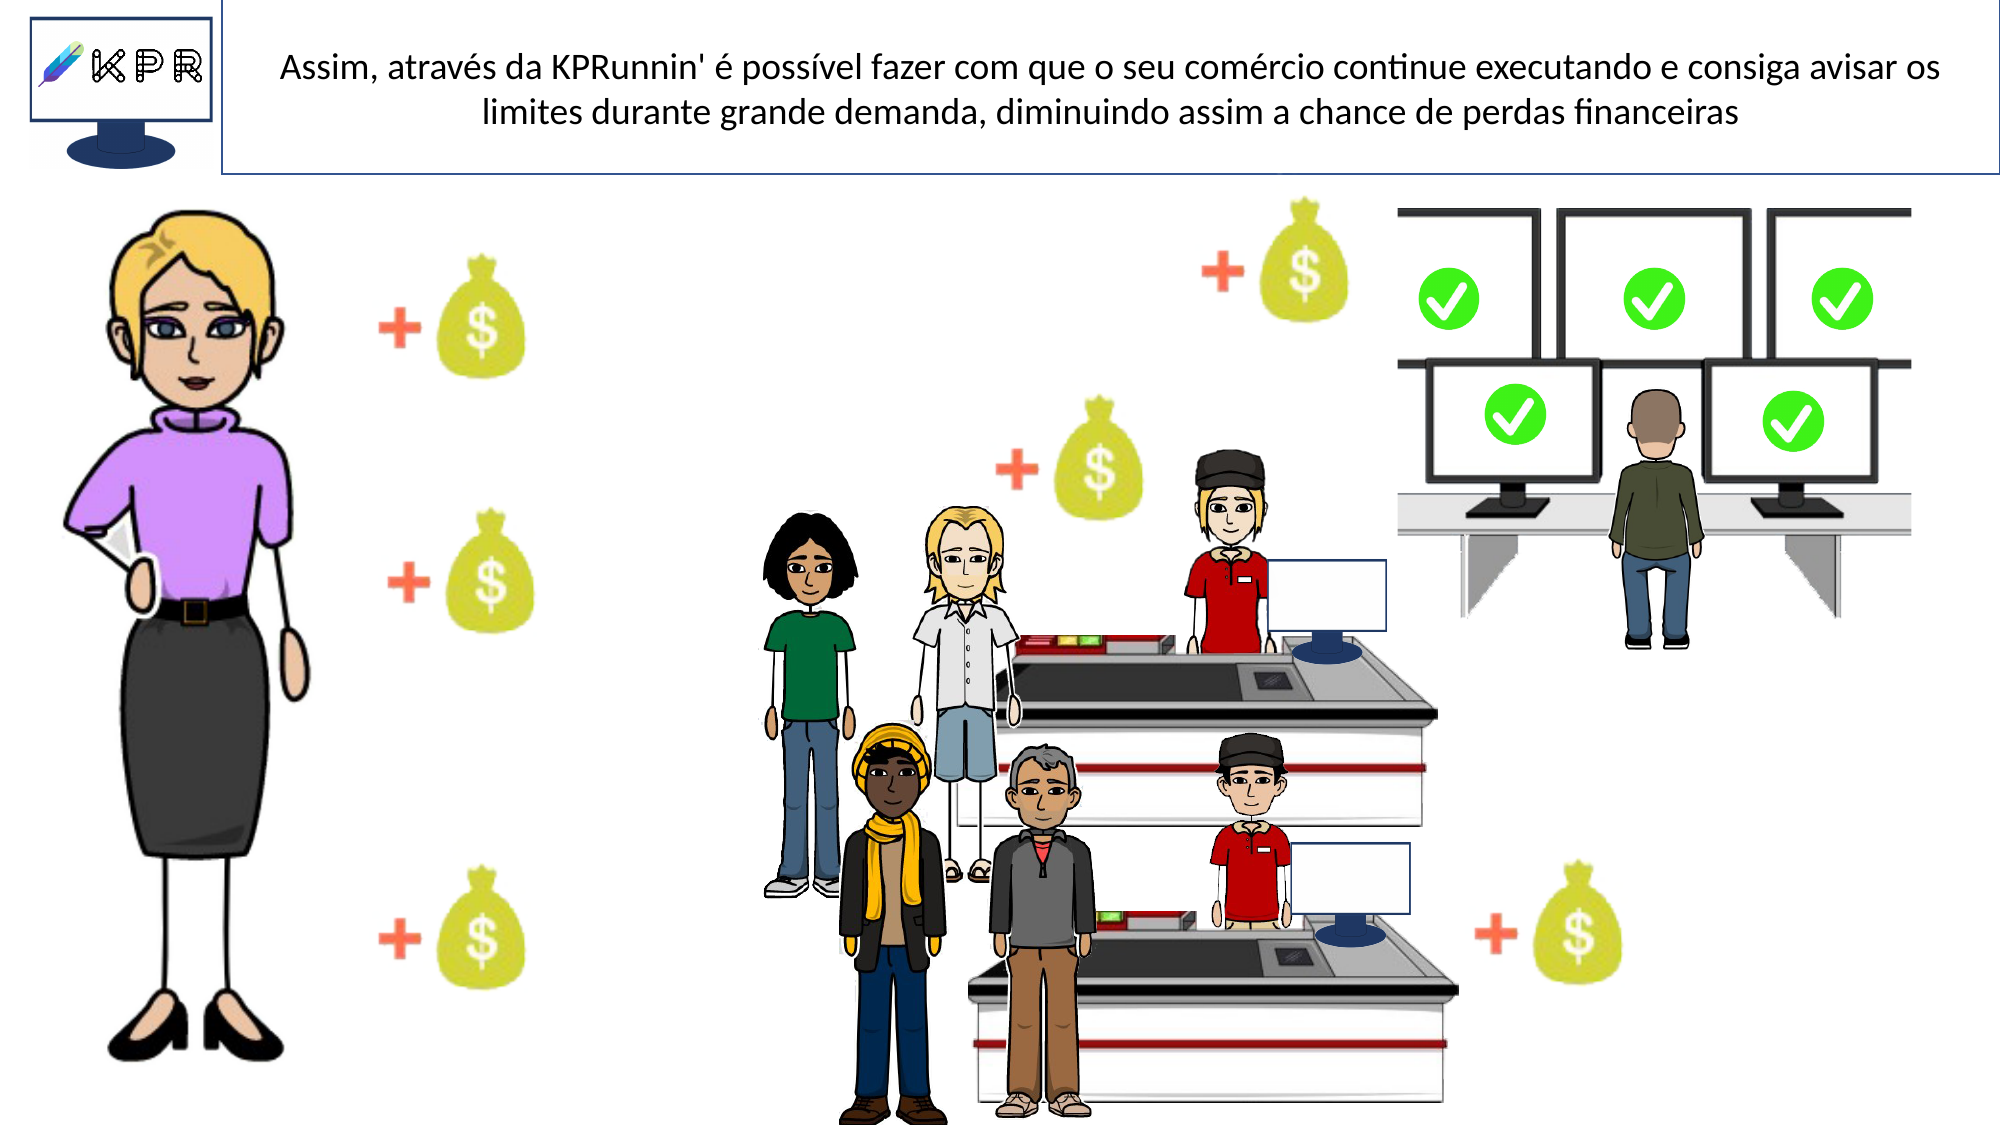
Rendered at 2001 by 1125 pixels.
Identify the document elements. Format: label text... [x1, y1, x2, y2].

picture [369, 834, 556, 1020]
text_box Assim, através da KPRunnin' é possível fazer com que o seu comércio continue executando e consiga avisar os limites durante grande demanda, diminuindo assim a chance de perdas financeiras [221, 0, 2000, 175]
picture [369, 223, 556, 409]
picture [1192, 166, 1379, 353]
picture [58, 208, 317, 1070]
picture [29, 16, 214, 169]
picture [378, 477, 565, 664]
picture [758, 208, 1912, 1125]
